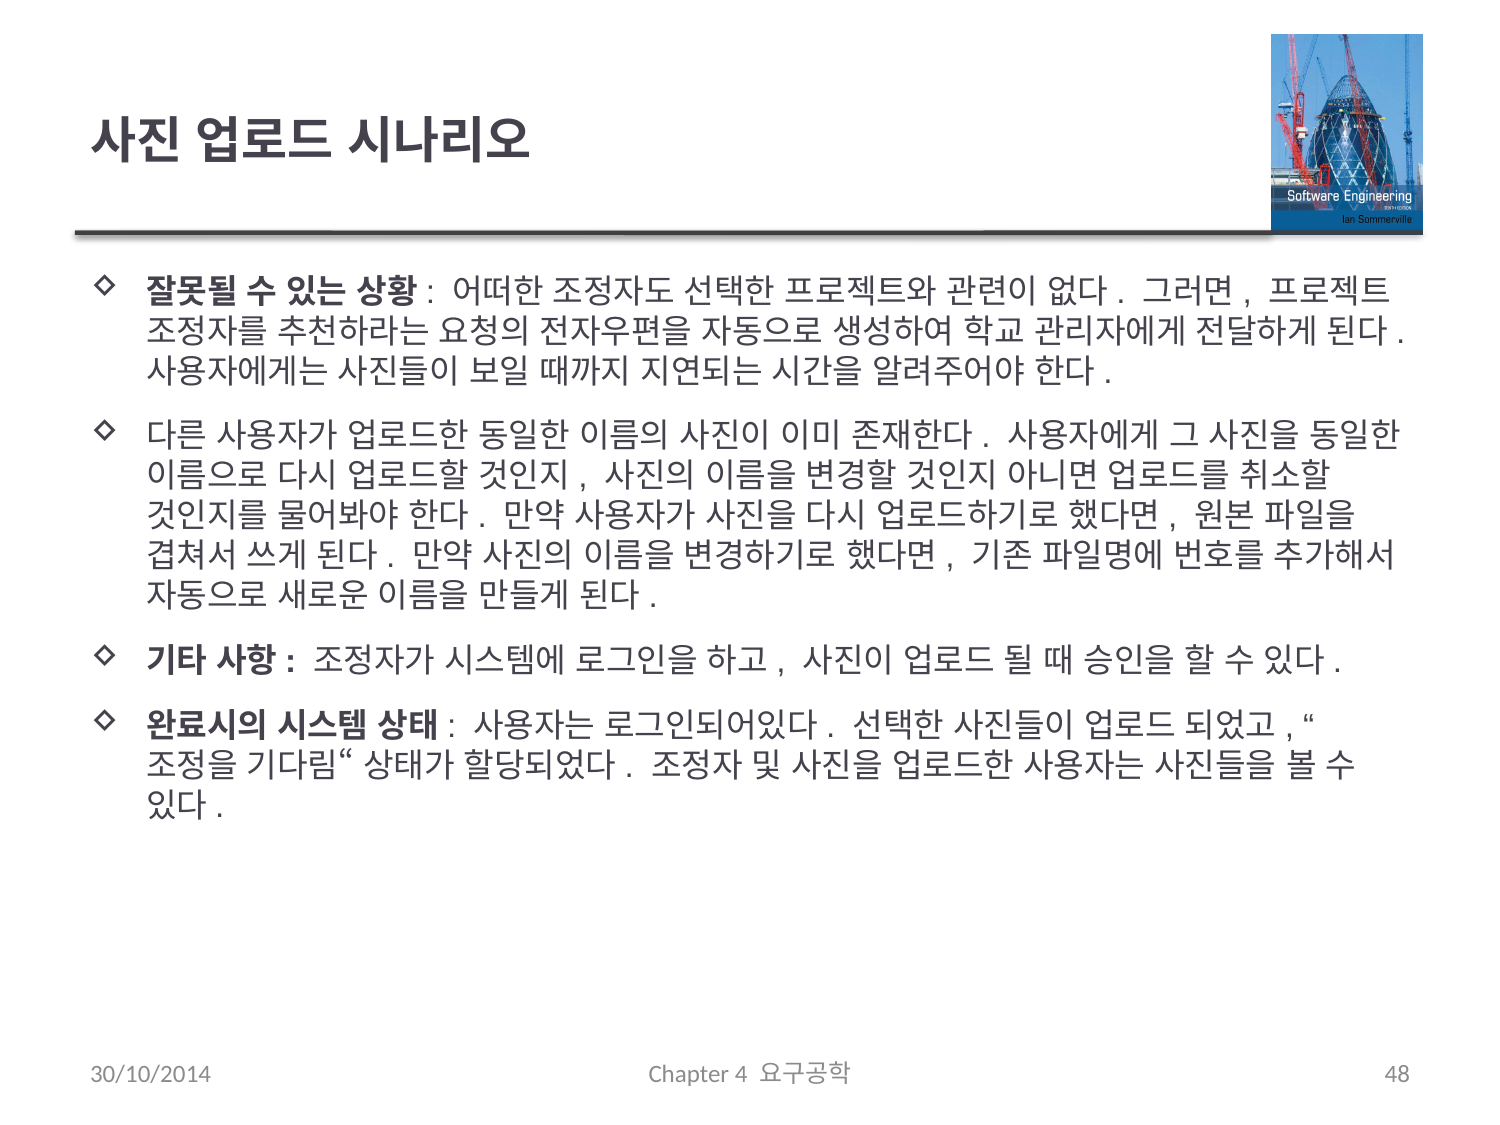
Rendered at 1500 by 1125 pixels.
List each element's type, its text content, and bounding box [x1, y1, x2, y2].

footer Chapter 4 요구공학 [512, 1042, 988, 1103]
picture [1271, 34, 1423, 230]
list 잘못될 수 있는 상황: 어떠한 조정자도 선택한 프로젝트와 관련이 없다. 그러면, 프로젝트 조정자를 추천하라는 요청의 전자우편을 자동으로 생성하여 학교 관리자에게 전달하게 된다. 사용자에게는 사진들이 보일 때까지 지연되는 시간을 알려주어야 한다. 다른 사용자가 업로드한 동일한 이름의 사진이 이미 존재한다. 사용자에게 그 사진을 동일한 이름으로 다시 업로드할 것인지, 사진의 이름을 변경할 것인지 아니면 업로드를 취소할 것인지를 물어봐야 한다. 만약 사용자가 사진을 다시 업로드하기로 했다면, 원본 파일을 겹쳐서 쓰게 된다. 만약 사진의 이름을 변경하기로 했다면, 기존 파일명에 번호를 추가해서 자동으로 새로운 이름을 만들게 된다. 기타 사항: 조정자가 시스템에 로그인을 하고, 사진이 업로드 될 때 승인을 할 수 있다. 완료시의 시스템 상태: 사용자는 로그인되어있다. 선택한 사진들이 업로드 되었고, “조정을 기다림“ 상태가 할당되었다. 조정자 및 사진을 업로드한 사용자는 사진들을 볼 수 있다. [75, 262, 1425, 1005]
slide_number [75, 1042, 425, 1103]
title 사진 업로드 시나리오 [74, 44, 1272, 233]
slide_number 48 [1074, 1042, 1425, 1103]
